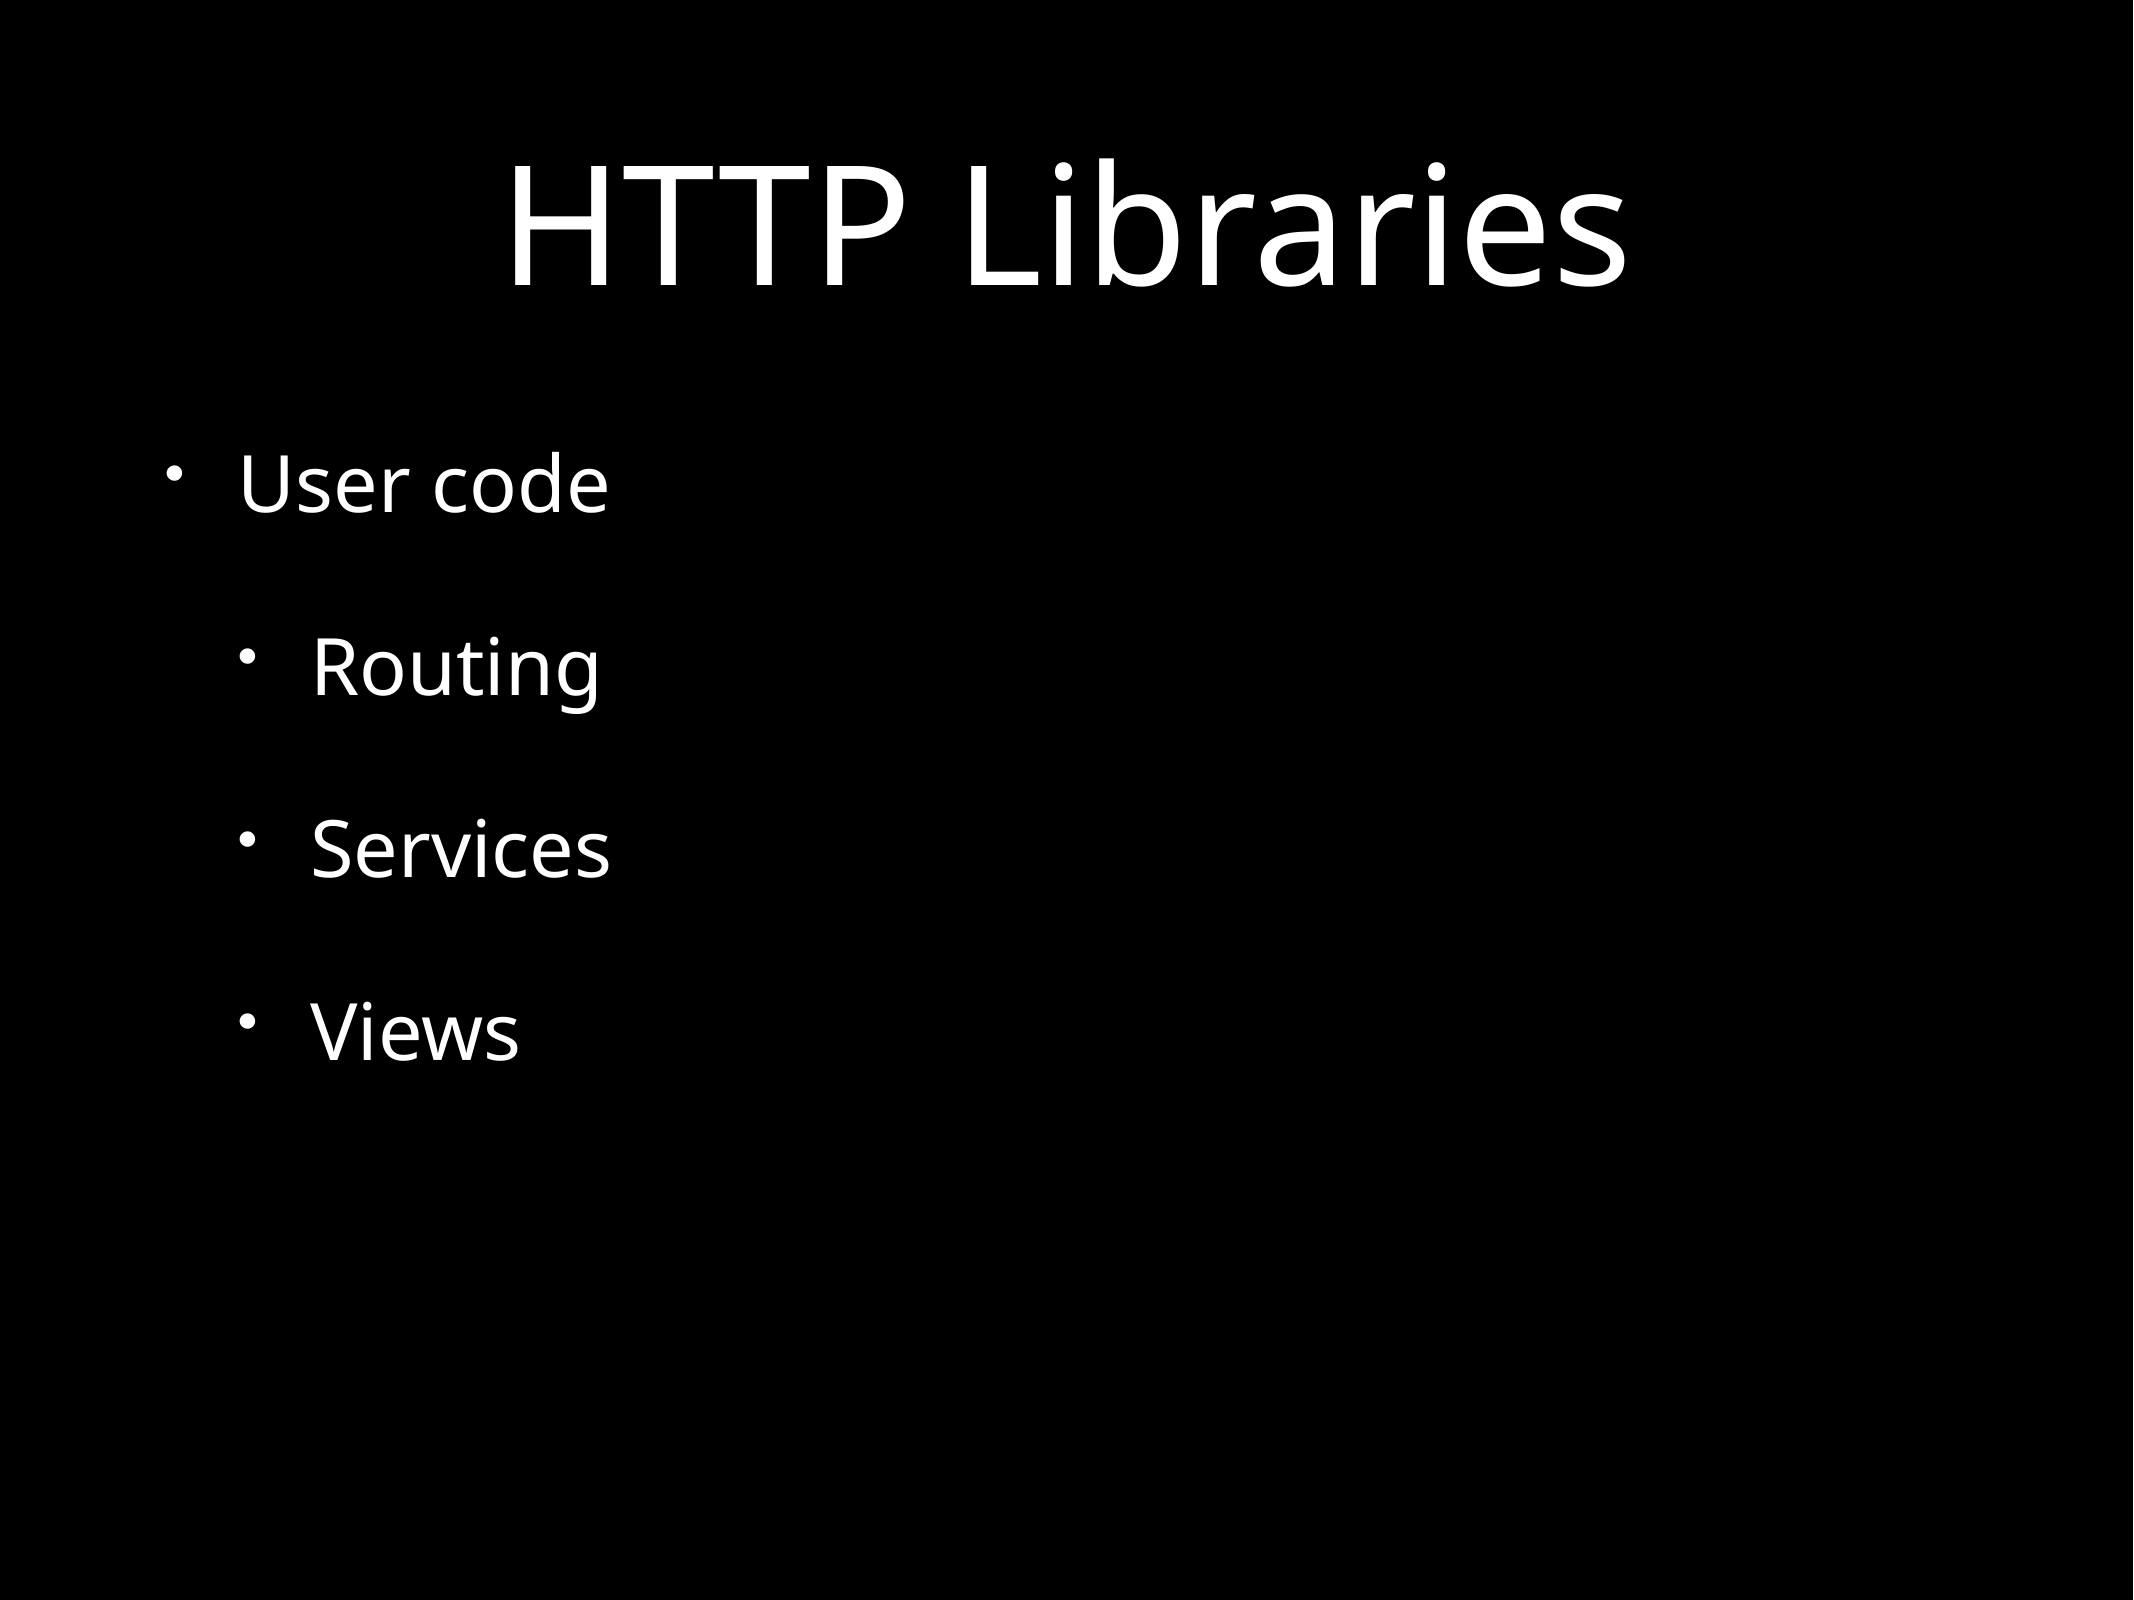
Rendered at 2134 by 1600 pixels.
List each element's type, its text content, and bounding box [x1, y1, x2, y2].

title HTTP Libraries [155, 41, 1978, 397]
list User code Routing Services Views [155, 424, 2067, 1457]
